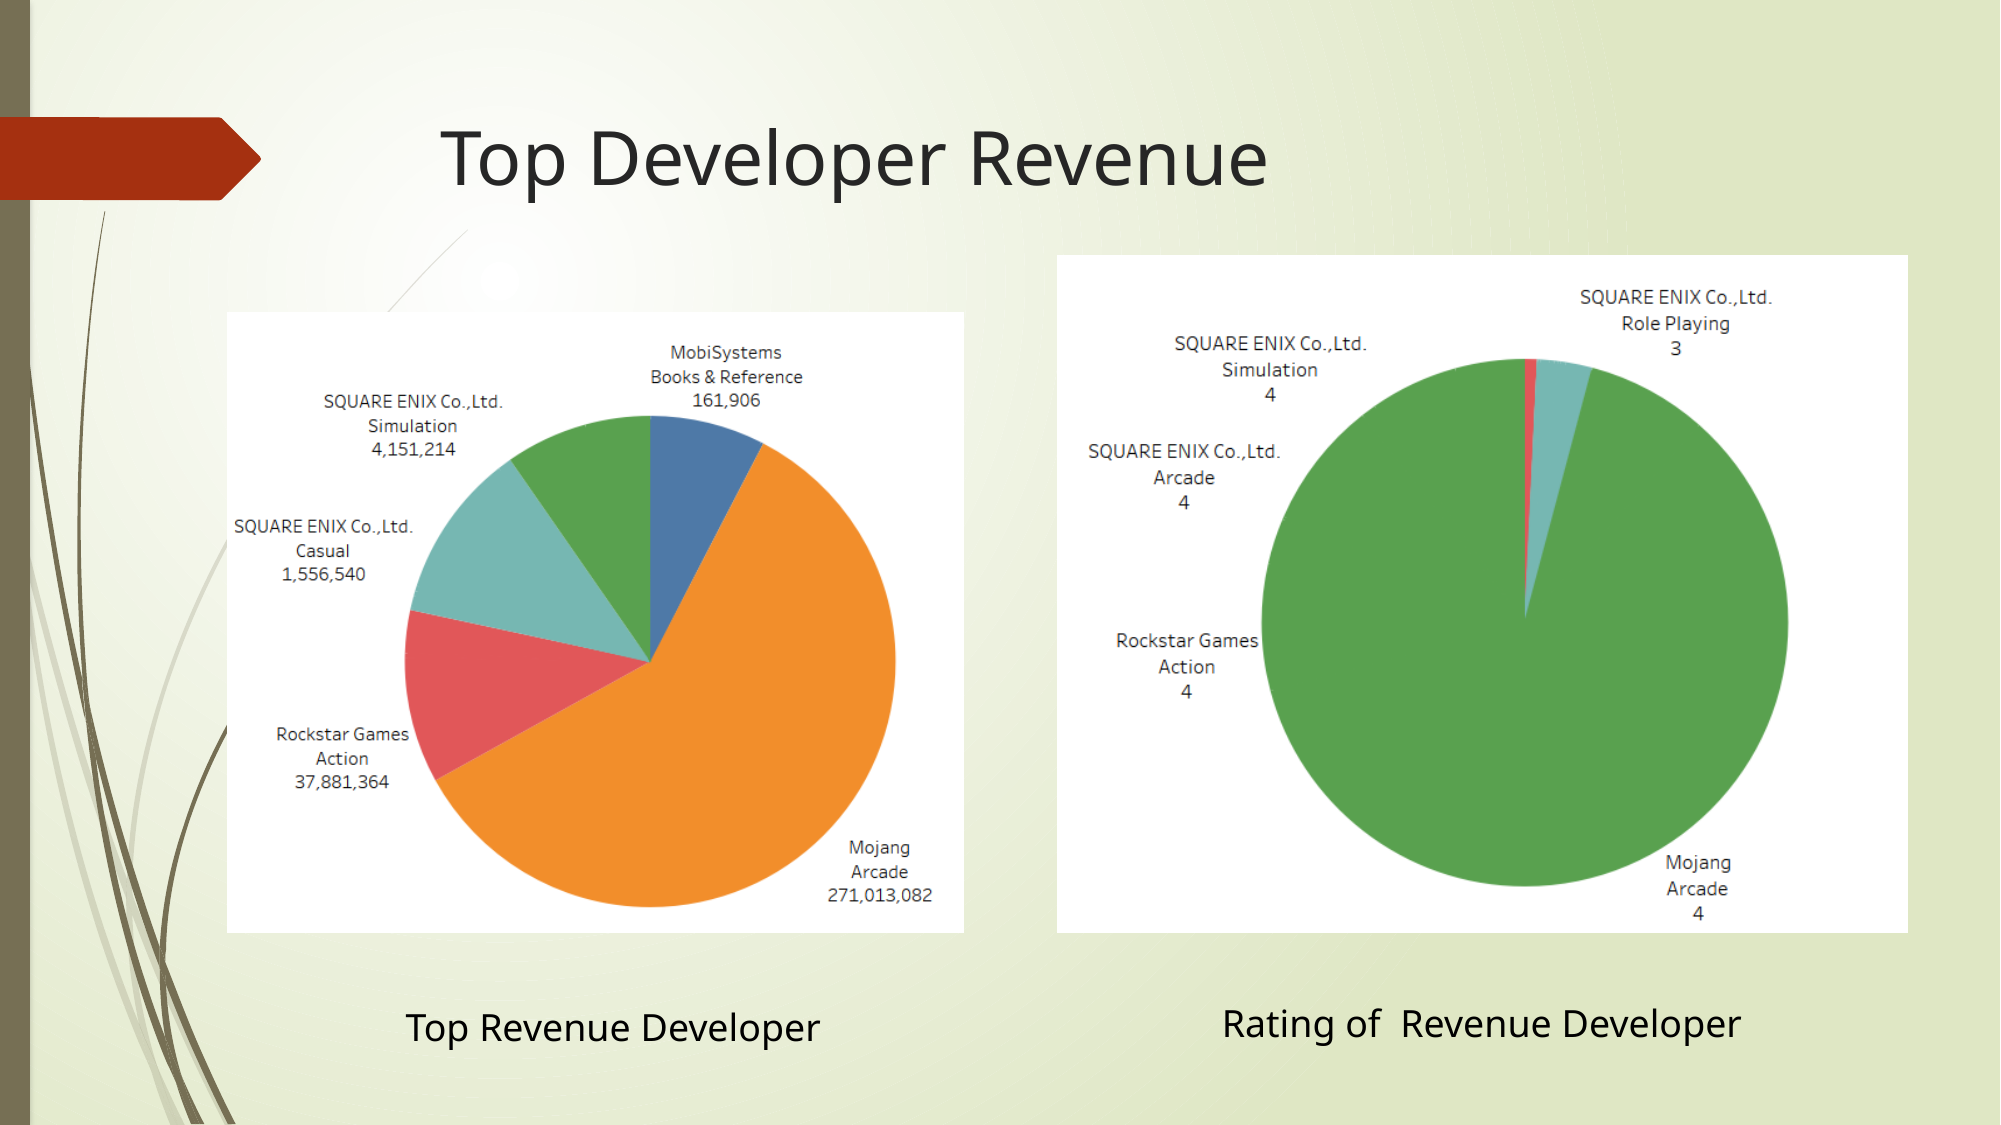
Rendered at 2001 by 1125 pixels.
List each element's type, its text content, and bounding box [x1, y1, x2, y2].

text_box Rating of Revenue Developer [1095, 992, 1869, 1052]
title Top Developer Revenue [425, 102, 1888, 313]
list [226, 312, 964, 933]
picture [1056, 255, 1908, 933]
text_box Top Revenue Developer [227, 996, 1000, 1057]
